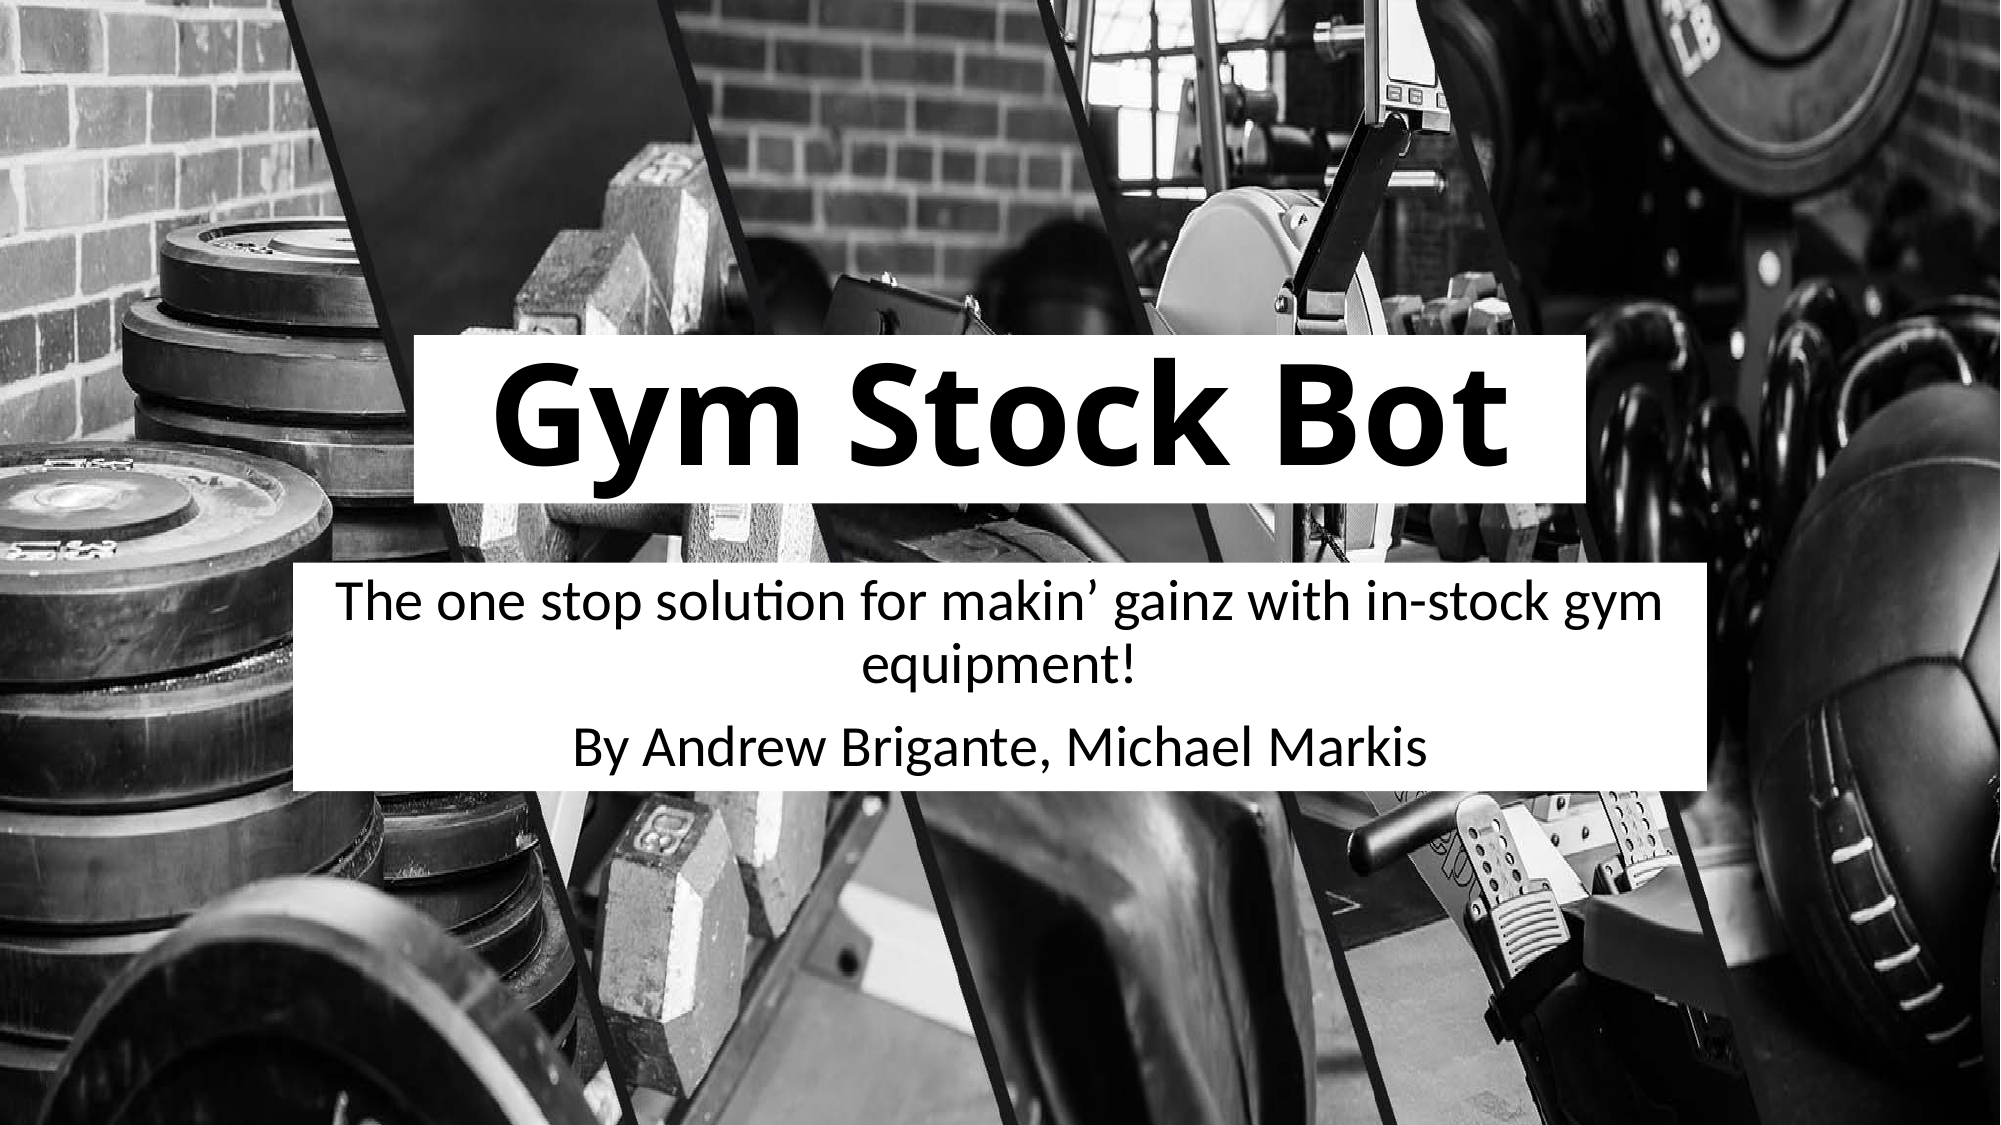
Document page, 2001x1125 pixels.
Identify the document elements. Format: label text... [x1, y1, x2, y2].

picture [0, 0, 2000, 1125]
text_box Gym Stock Bot [413, 335, 1586, 504]
text_box The one stop solution for makin’ gainz with in-stock gym equipment! By Andrew Brigante, Michael Markis [293, 562, 1707, 792]
